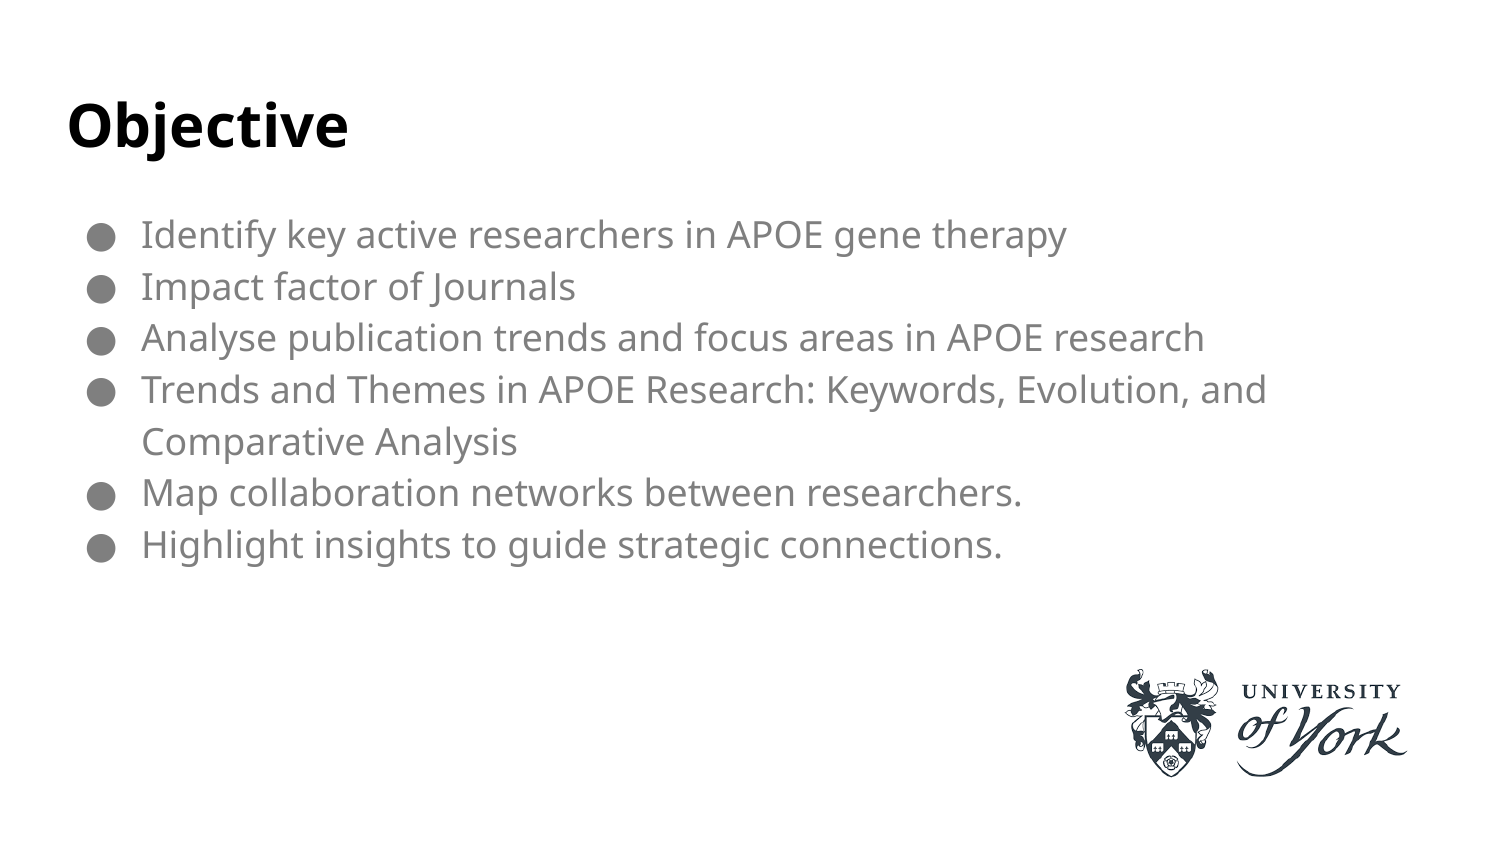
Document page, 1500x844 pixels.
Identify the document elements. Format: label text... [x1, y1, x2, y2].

picture [1108, 651, 1422, 796]
list Identify key active researchers in APOE gene therapy Impact factor of Journals Analyse publication trends and focus areas in APOE research Trends and Themes in APOE Research: Keywords, Evolution, and Comparative Analysis Map collaboration networks between researchers. Highlight insights to guide strategic connections. [51, 189, 1449, 640]
title Objective [51, 72, 1449, 176]
